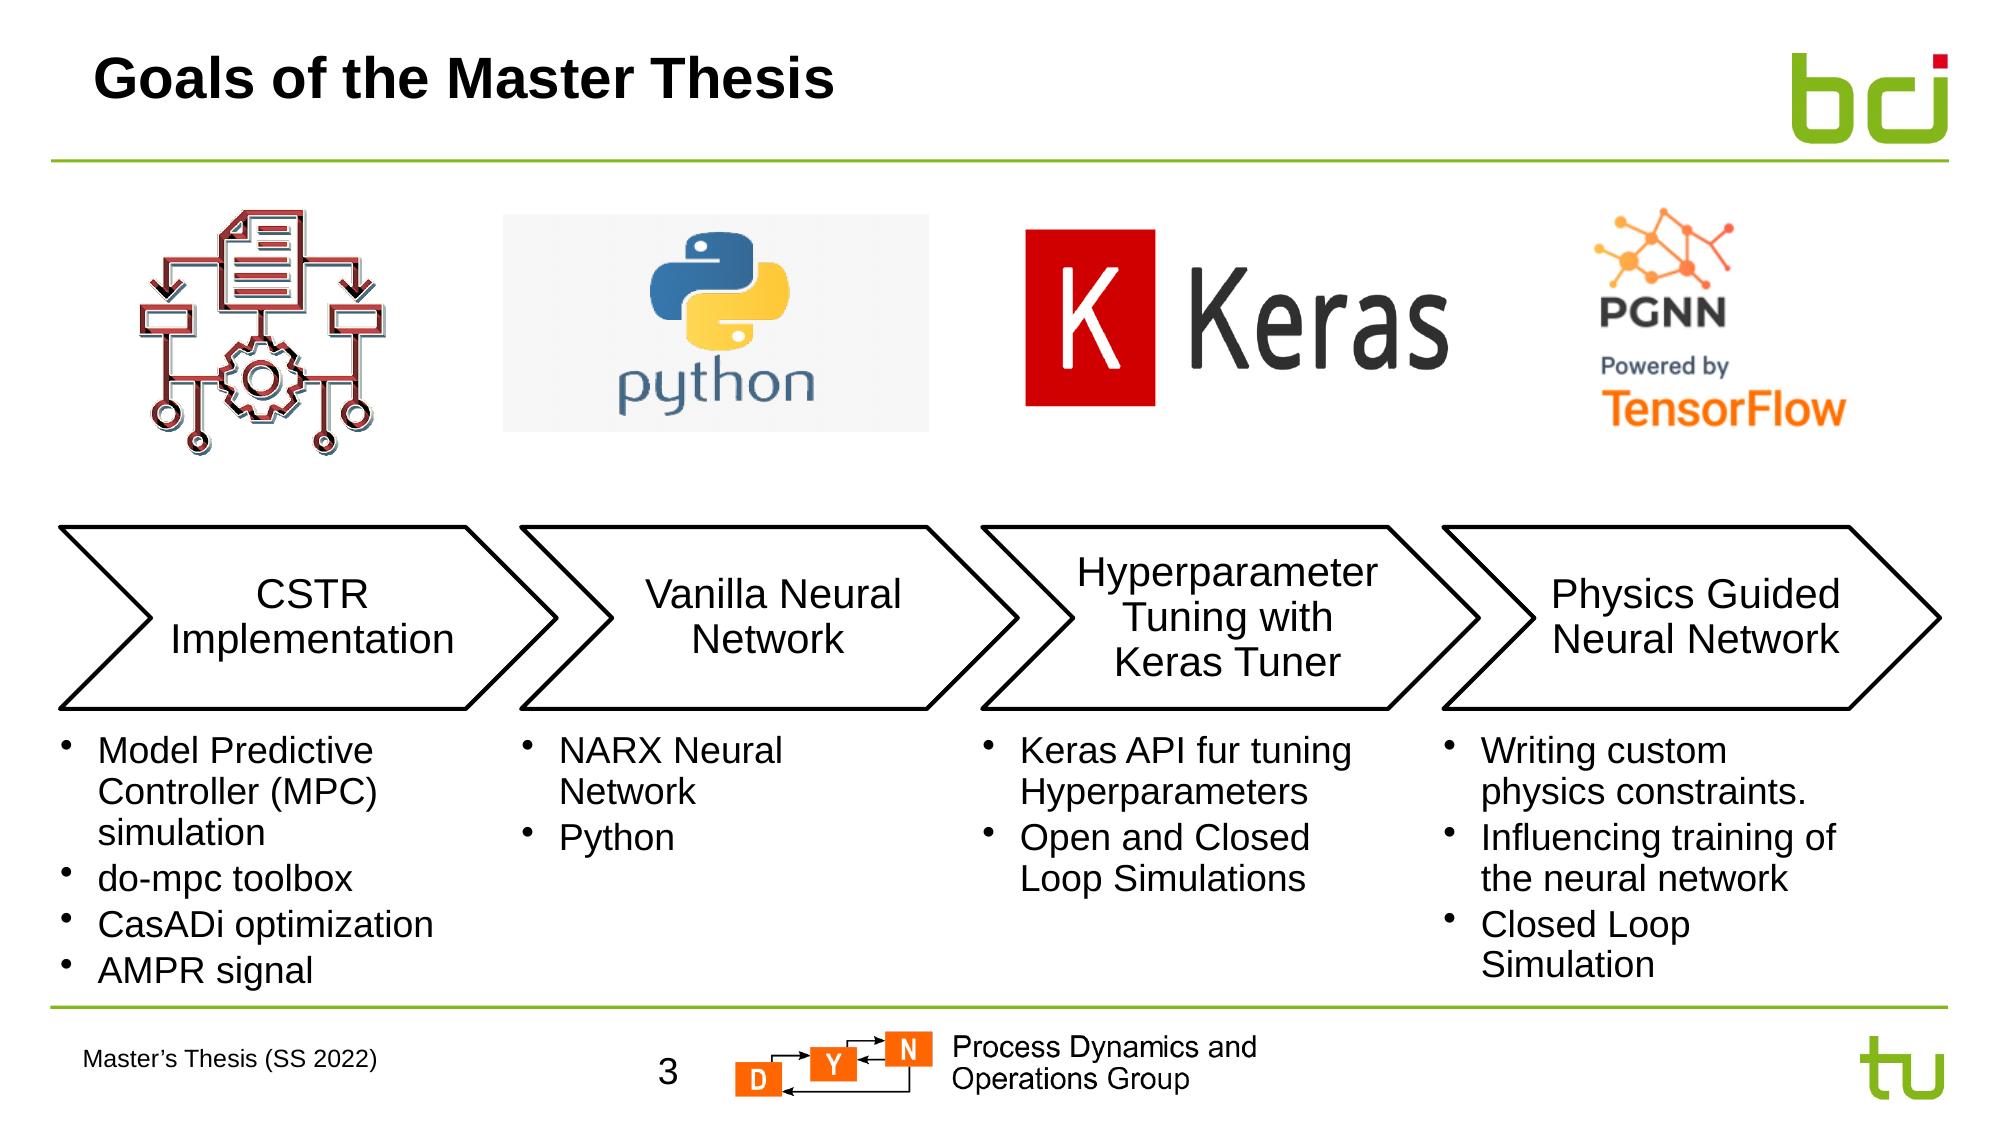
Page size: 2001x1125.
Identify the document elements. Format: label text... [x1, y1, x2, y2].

picture [732, 1027, 1266, 1108]
picture [1860, 1036, 1947, 1100]
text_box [981, 526, 1442, 710]
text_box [1443, 731, 1841, 862]
title Goals of the Master Thesis [78, 10, 1575, 141]
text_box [59, 526, 519, 710]
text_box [113, 169, 1887, 480]
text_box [981, 731, 1380, 862]
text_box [59, 731, 458, 1023]
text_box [1443, 526, 1941, 710]
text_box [520, 526, 980, 710]
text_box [520, 731, 919, 862]
picture [1792, 53, 1948, 147]
slide_number 3 [519, 1022, 679, 1116]
